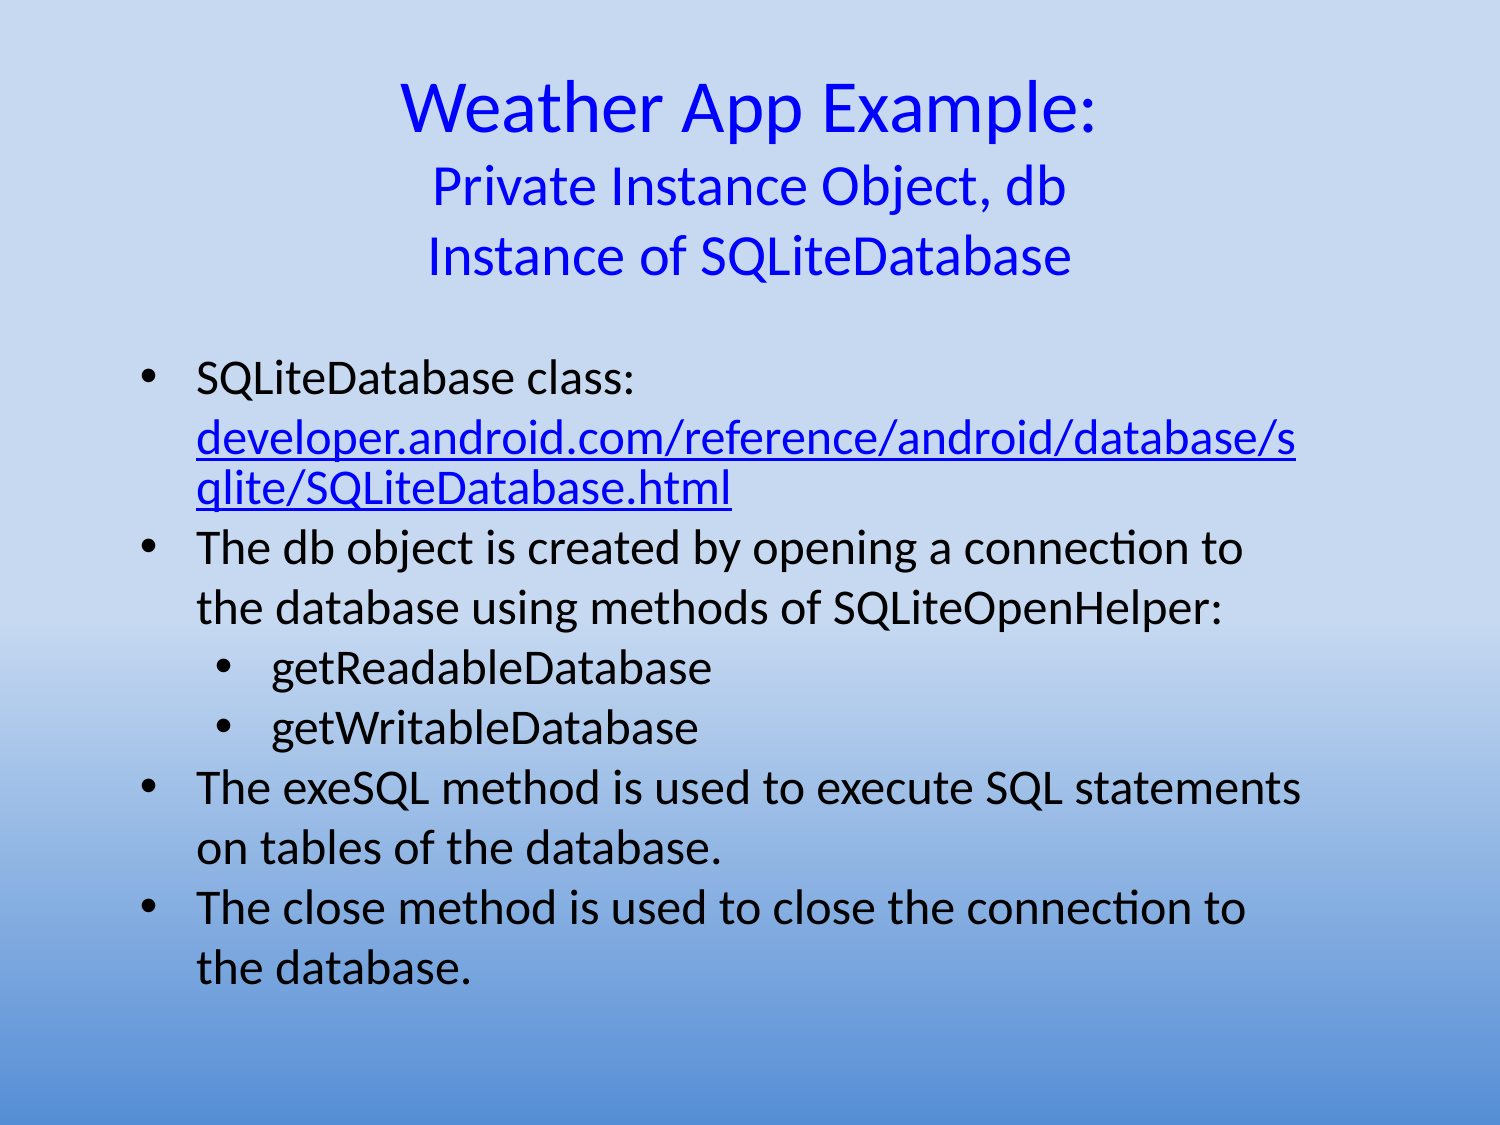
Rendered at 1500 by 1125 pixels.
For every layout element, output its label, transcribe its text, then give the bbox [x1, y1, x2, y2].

text_box SQLiteDatabase class: developer.android.com/reference/android/database/sqlite/SQLiteDatabase.html The db object is created by opening a connection to the database using methods of SQLiteOpenHelper: getReadableDatabase getWritableDatabase The exeSQL method is used to execute SQL statements on tables of the database. The close method is used to close the connection to the database. [124, 337, 1334, 953]
text_box Weather App Example: Private Instance Object, db Instance of SQLiteDatabase [83, 49, 1417, 295]
